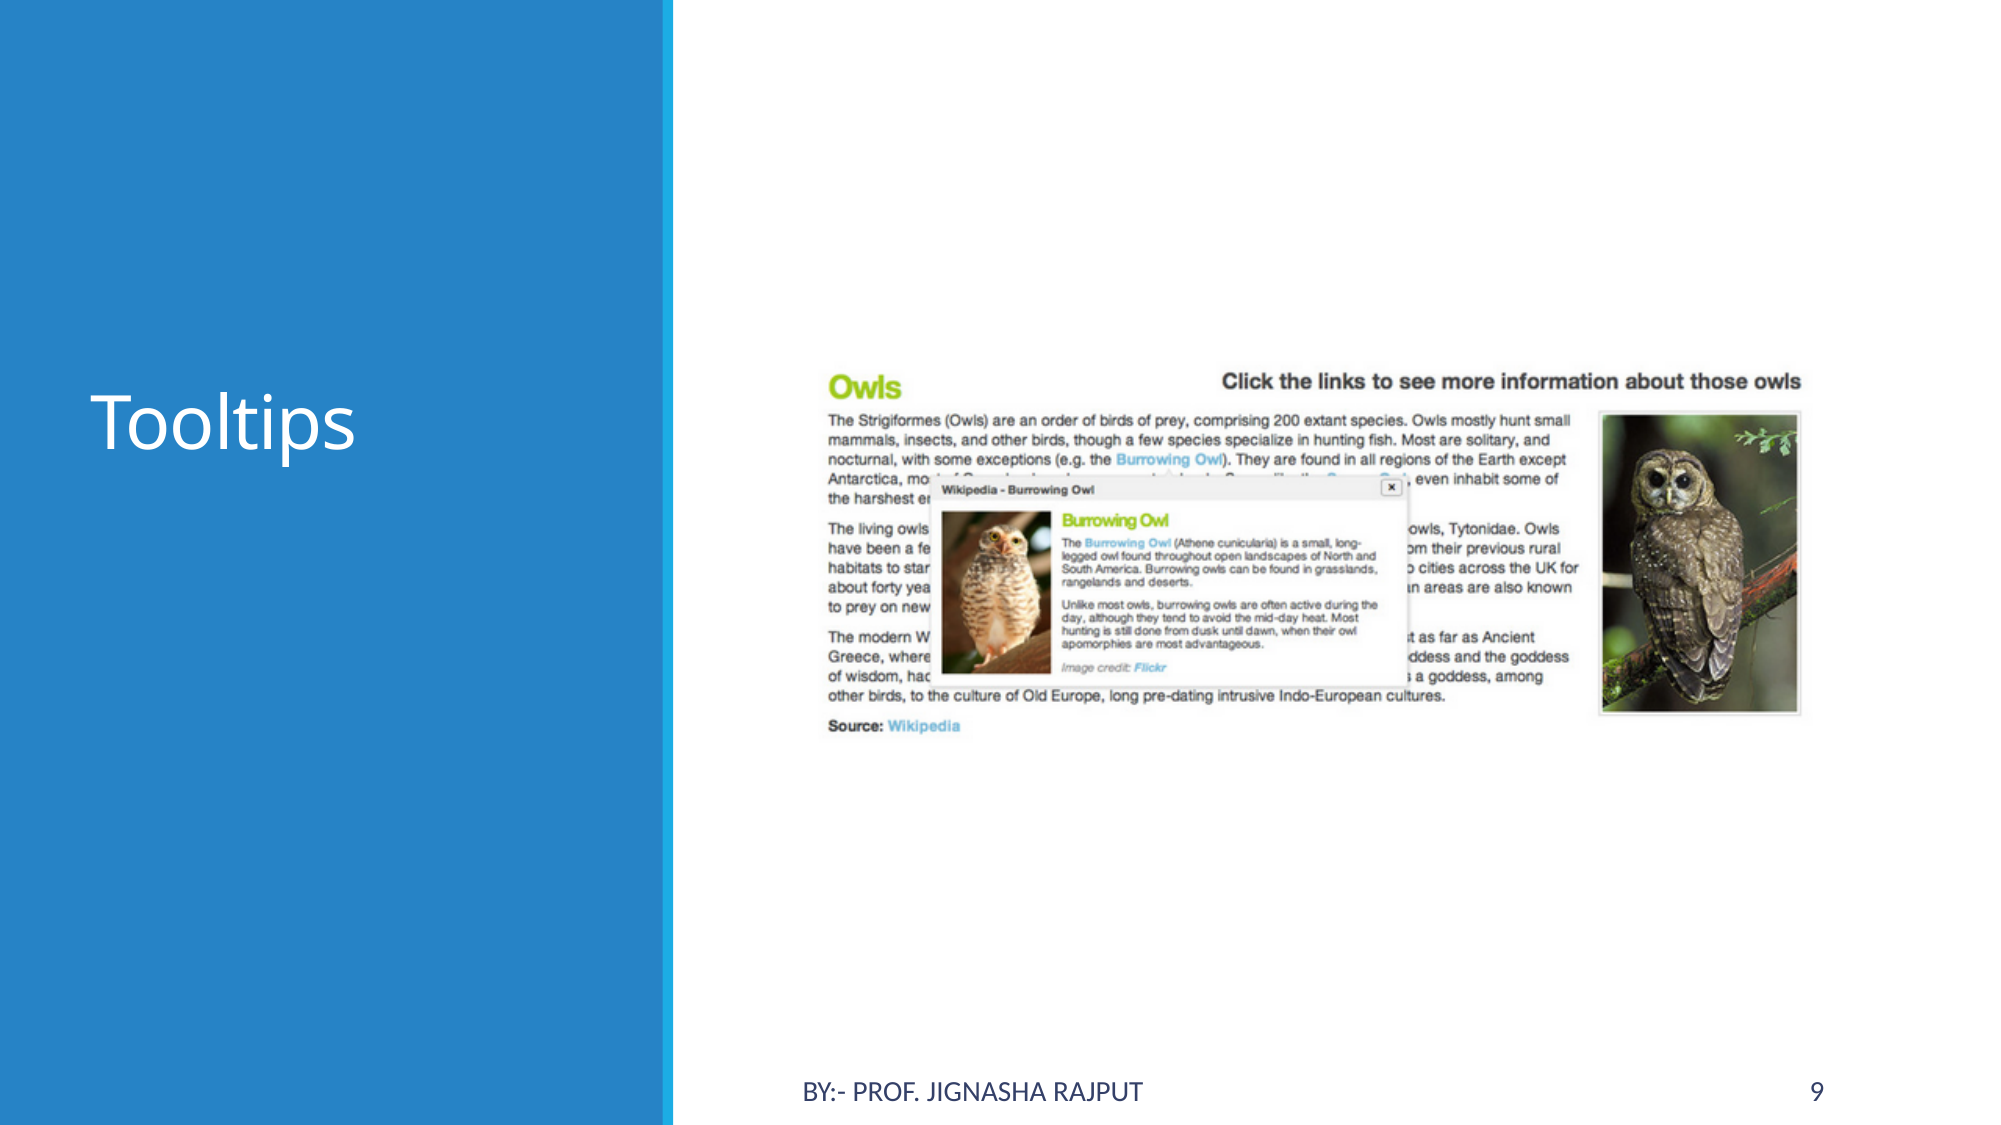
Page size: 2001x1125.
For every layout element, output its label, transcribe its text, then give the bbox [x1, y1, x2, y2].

title Tooltips [75, 97, 600, 473]
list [817, 342, 1823, 760]
footer By:- Prof. Jignasha Rajput [787, 1059, 1550, 1120]
slide_number 9 [1624, 1059, 1840, 1120]
